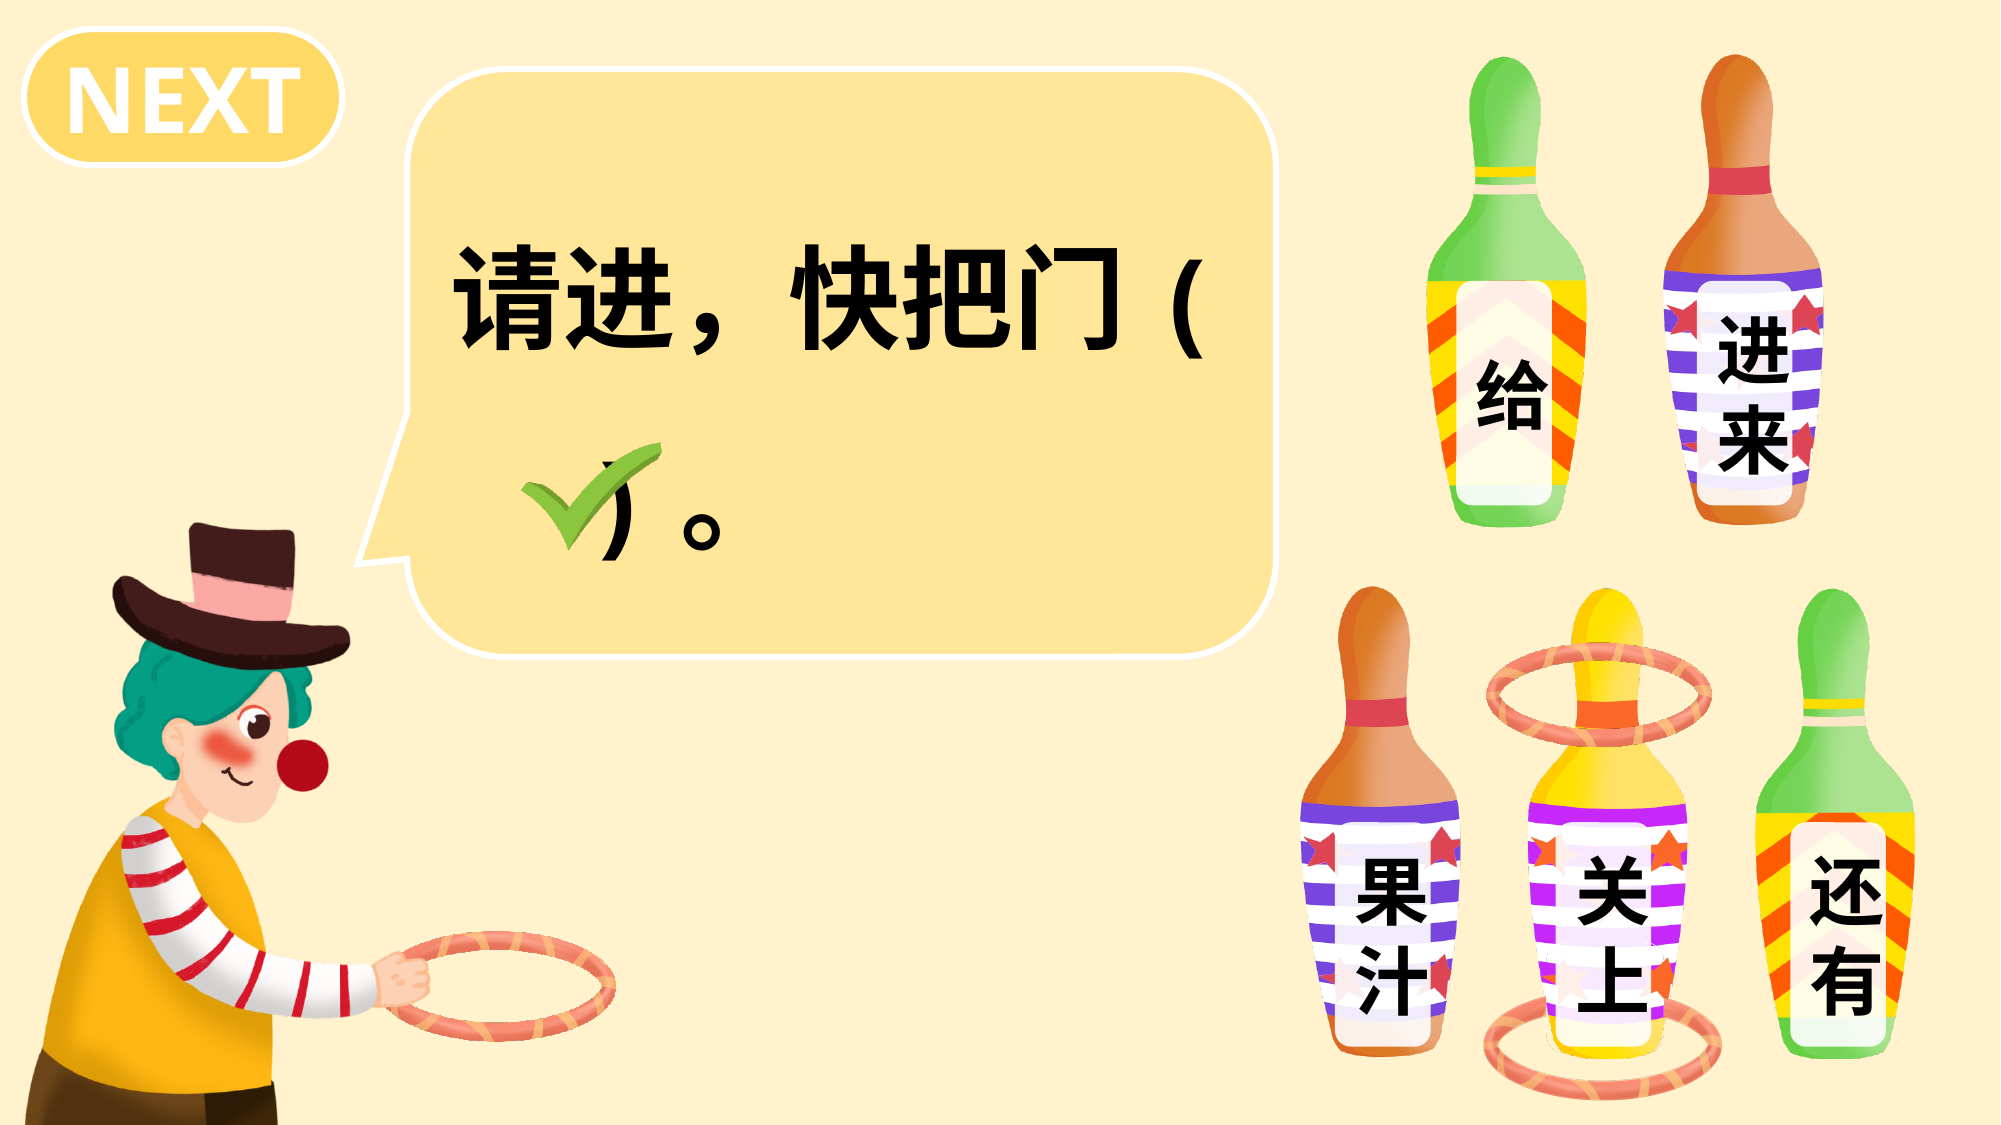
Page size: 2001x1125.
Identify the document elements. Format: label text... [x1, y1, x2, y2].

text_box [1519, 585, 1696, 621]
picture [516, 439, 663, 551]
picture [0, 505, 632, 1125]
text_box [1416, 54, 1593, 527]
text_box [1519, 775, 1696, 942]
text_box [1294, 585, 1471, 1059]
text_box NEXT [22, 28, 344, 167]
picture [1475, 621, 1727, 775]
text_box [1657, 54, 1834, 527]
text_box 请进，快把门( )。 [375, 68, 1278, 658]
picture [1472, 942, 1738, 1125]
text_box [1745, 585, 1922, 1059]
